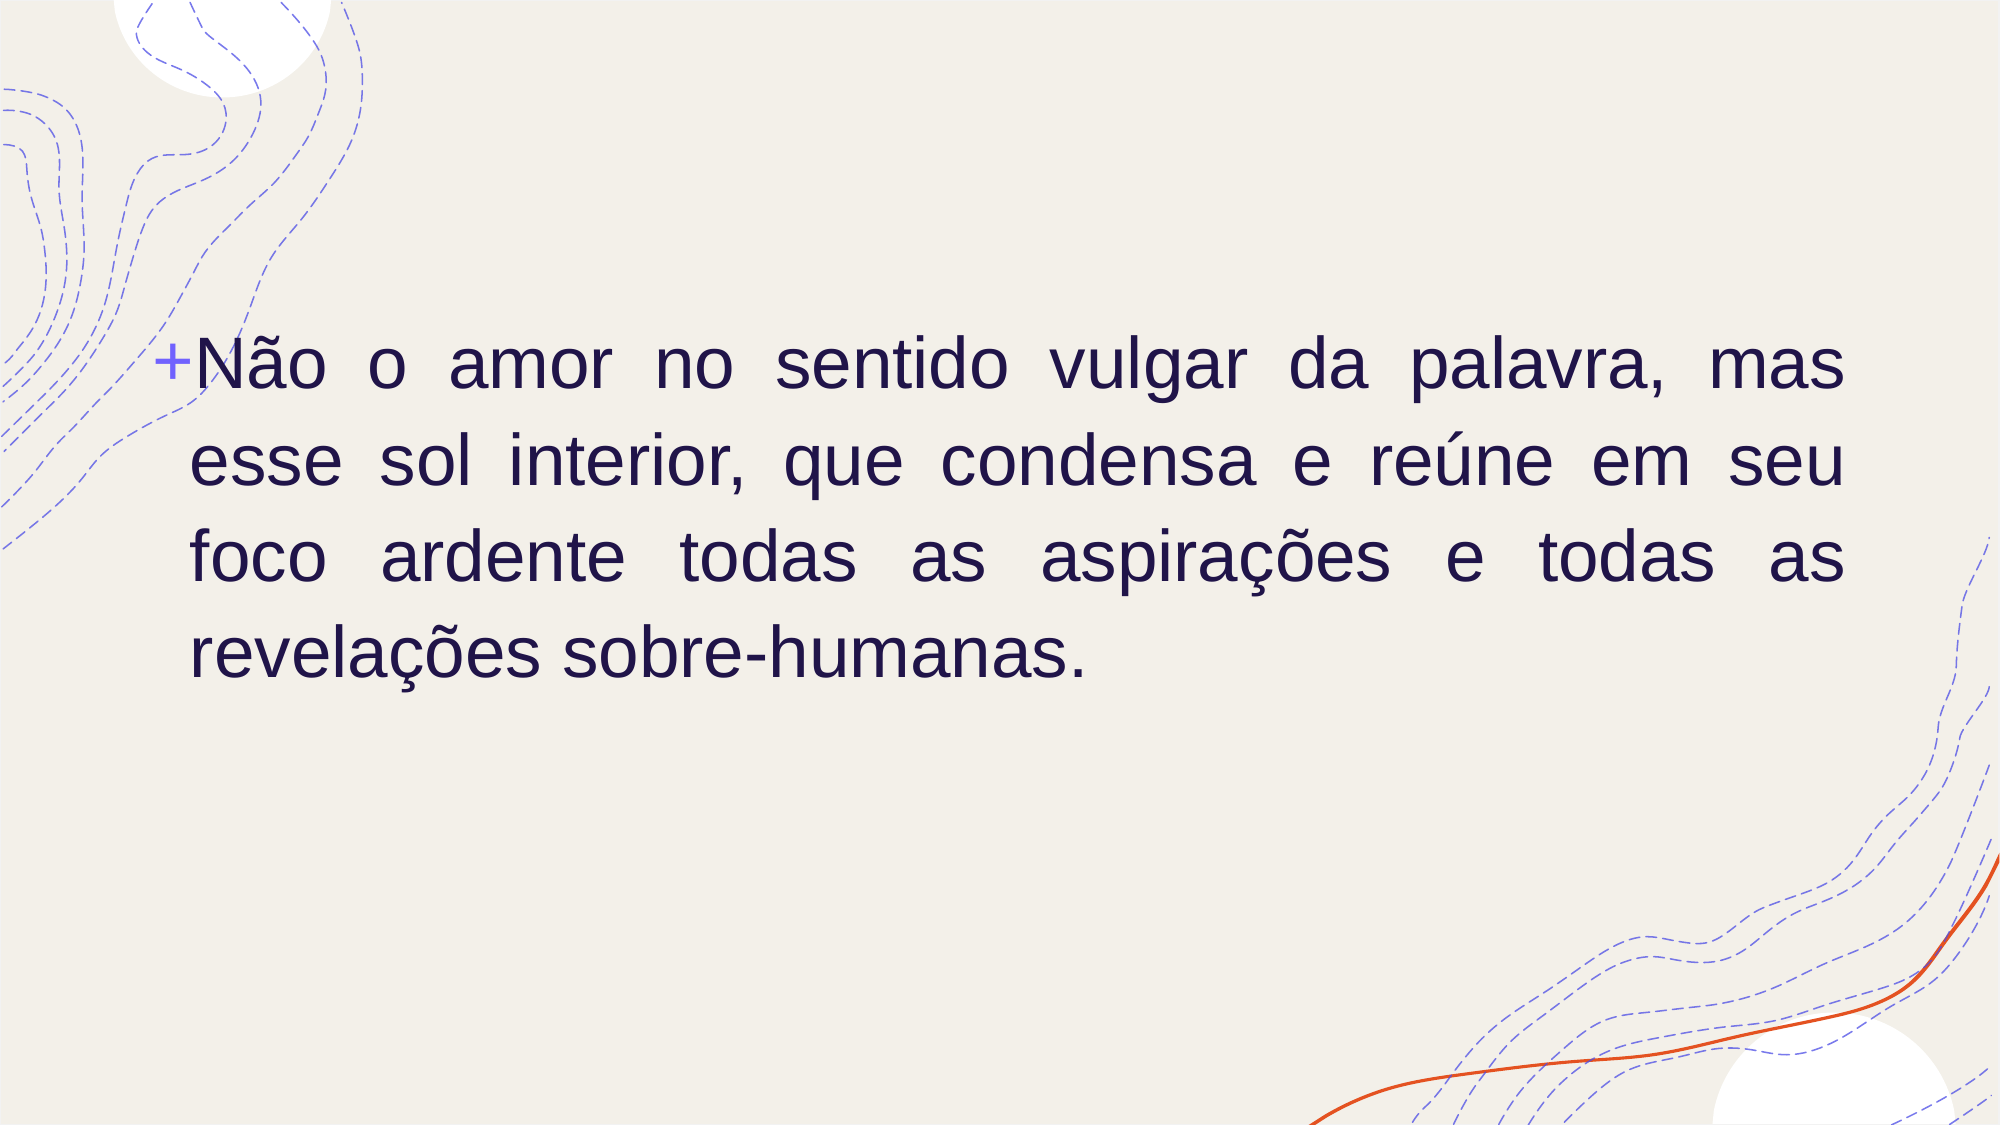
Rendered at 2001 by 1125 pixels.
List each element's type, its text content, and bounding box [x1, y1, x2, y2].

list Não o amor no sentido vulgar da palavra, mas esse sol interior, que condensa e reúne em seu foco ardente todas as aspirações e todas as revelações sobre-humanas. [137, 299, 1863, 1014]
